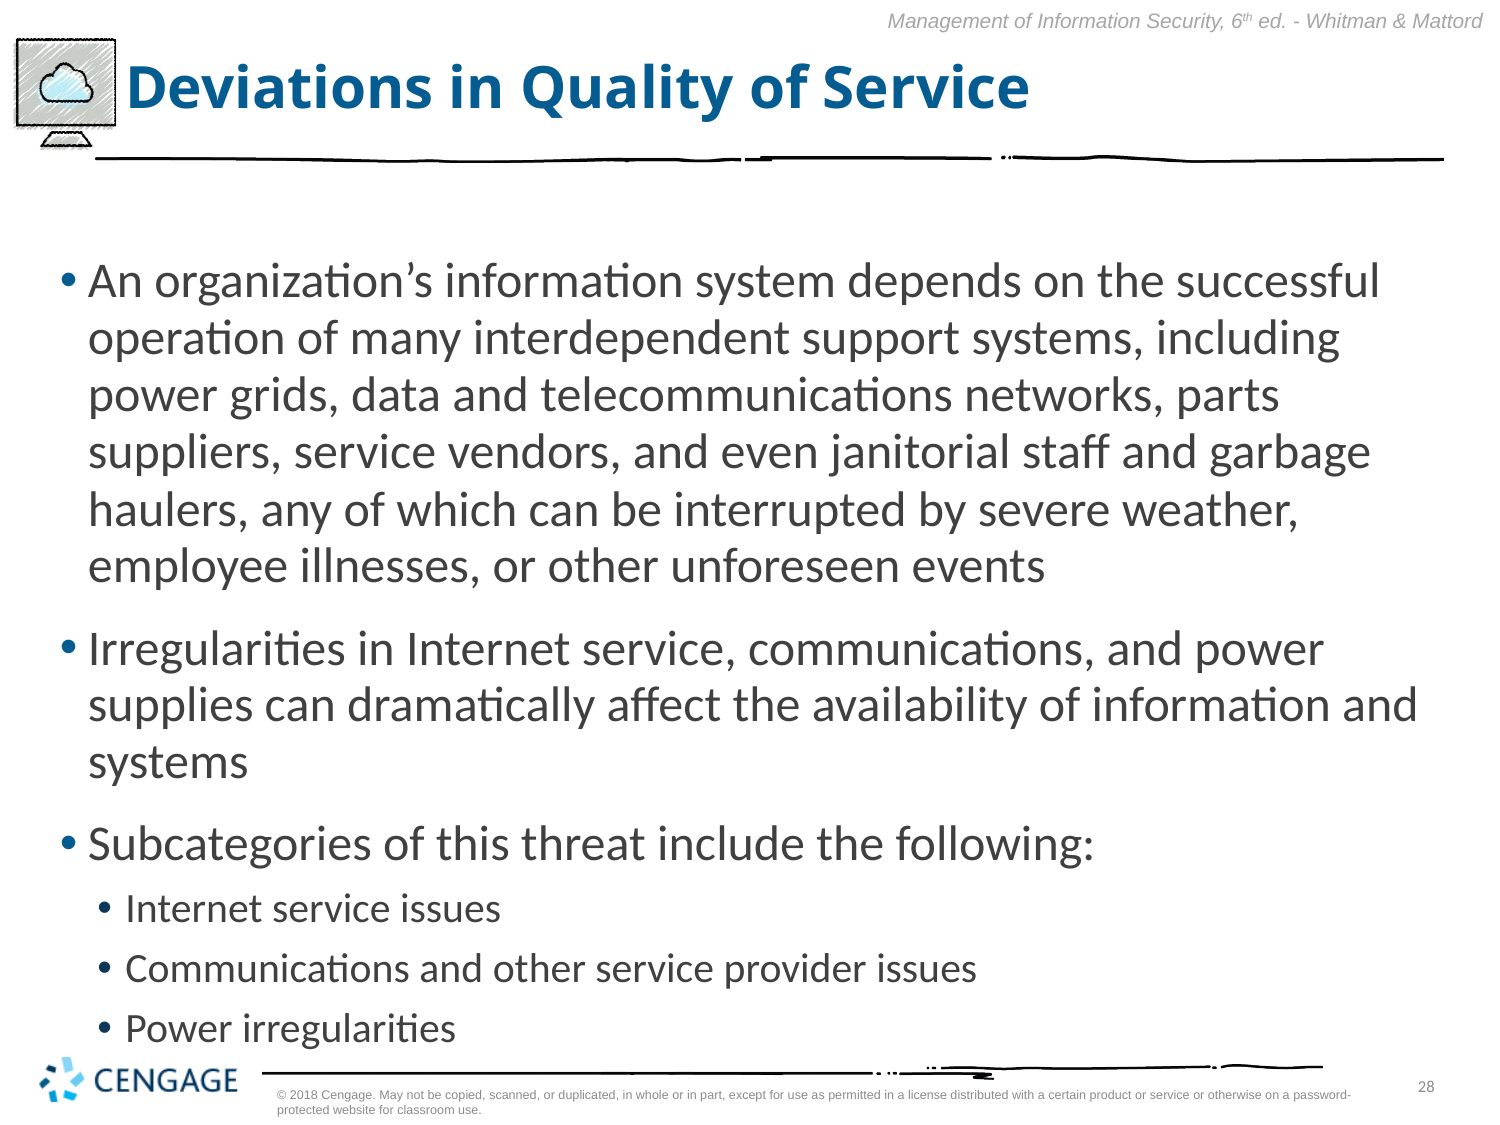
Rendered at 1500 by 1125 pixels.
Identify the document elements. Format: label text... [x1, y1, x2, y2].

list An organization’s information system depends on the successful operation of many interdependent support systems, including power grids, data and telecommunications networks, parts suppliers, service vendors, and even janitorial staff and garbage haulers, any of which can be interrupted by severe weather, employee illnesses, or other unforeseen events Irregularities in Internet service, communications, and power supplies can dramatically affect the availability of information and systems Subcategories of this threat include the following: Internet service issues Communications and other service provider issues Power irregularities [59, 252, 1441, 1061]
picture [262, 1064, 1323, 1080]
picture [19, 1043, 250, 1115]
picture [13, 36, 117, 151]
picture [95, 155, 1444, 163]
title Deviations in Quality of Service [125, 60, 1442, 121]
